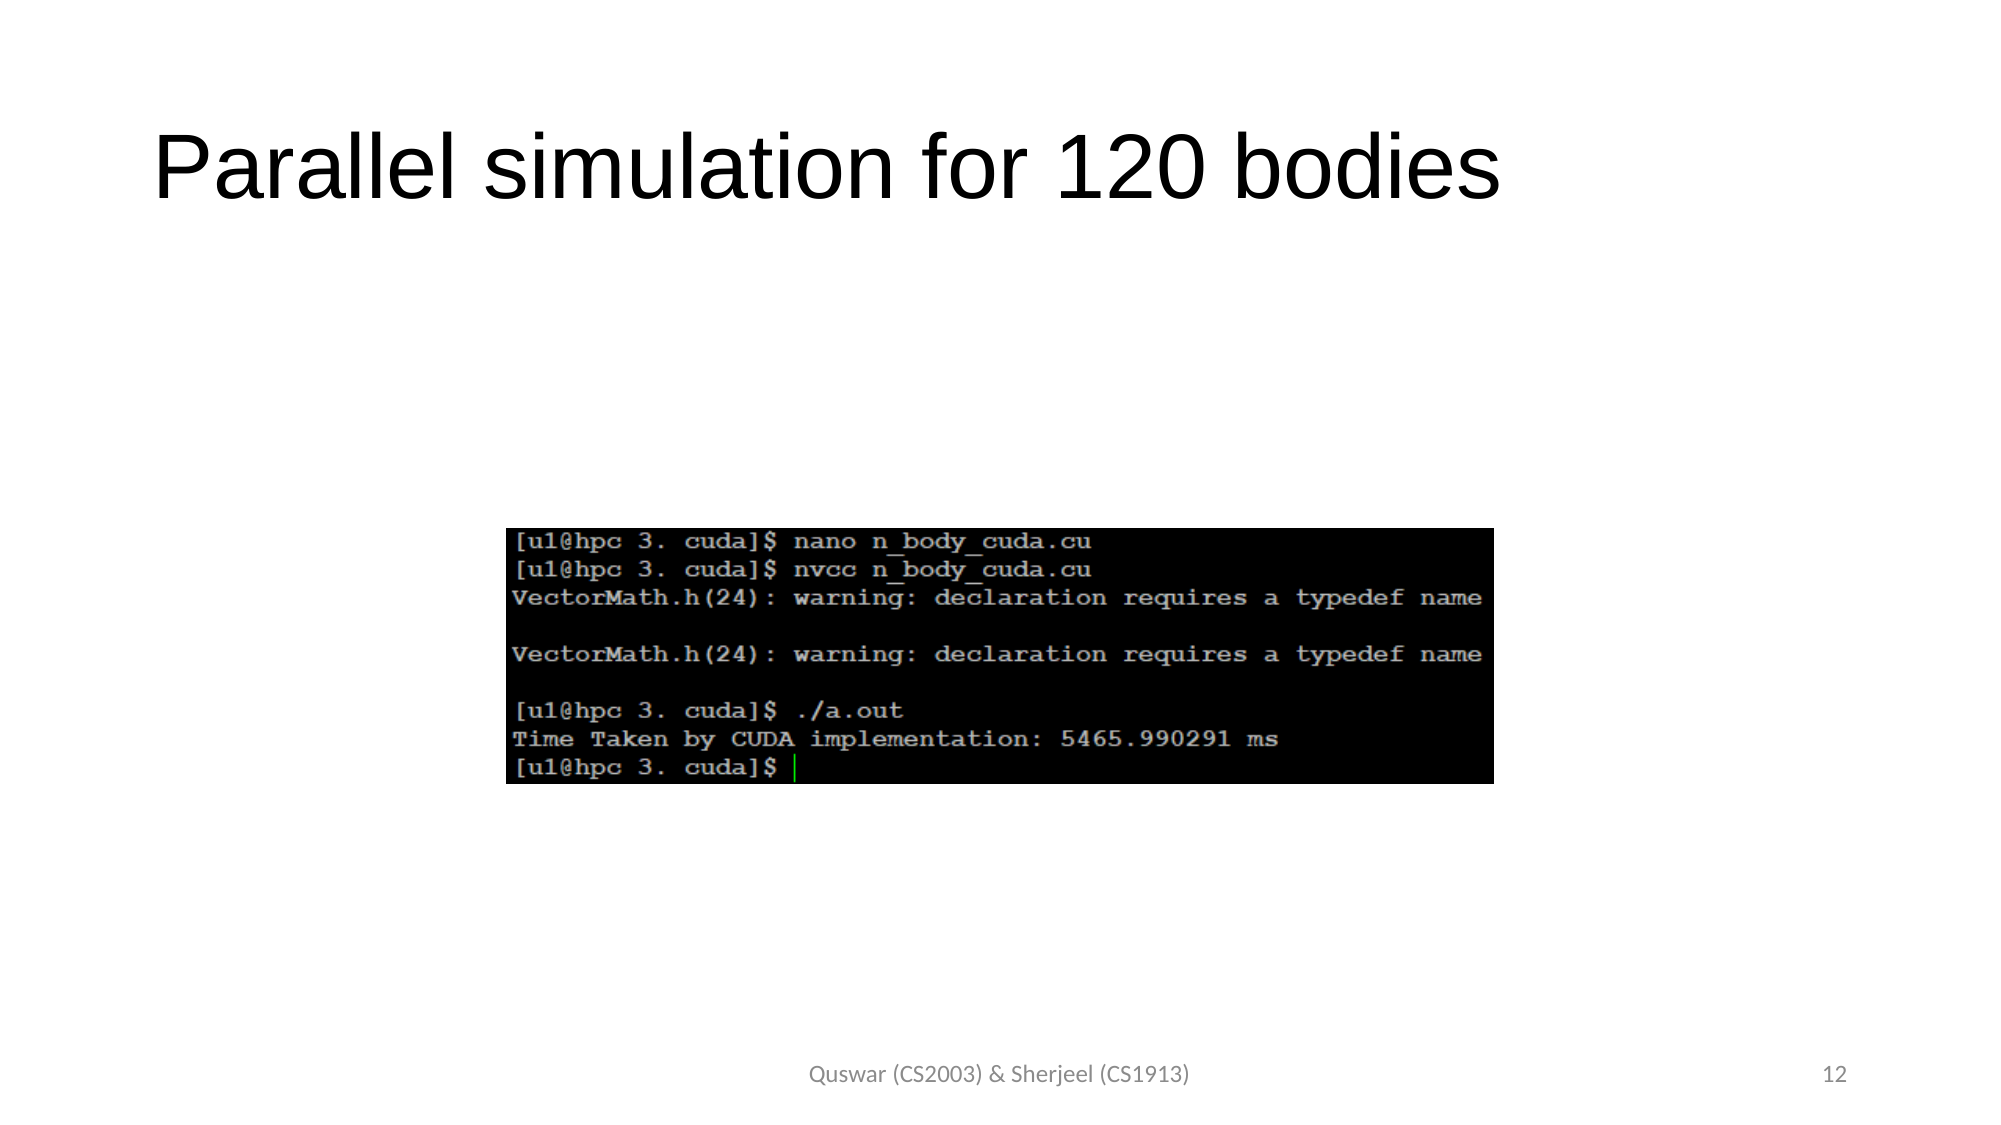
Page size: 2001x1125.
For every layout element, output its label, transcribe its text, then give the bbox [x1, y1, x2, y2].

footer Quswar (CS2003) & Sherjeel (CS1913) [662, 1042, 1338, 1103]
slide_number 12 [1412, 1042, 1863, 1103]
title Parallel simulation for 120 bodies [137, 59, 1863, 278]
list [506, 528, 1494, 784]
